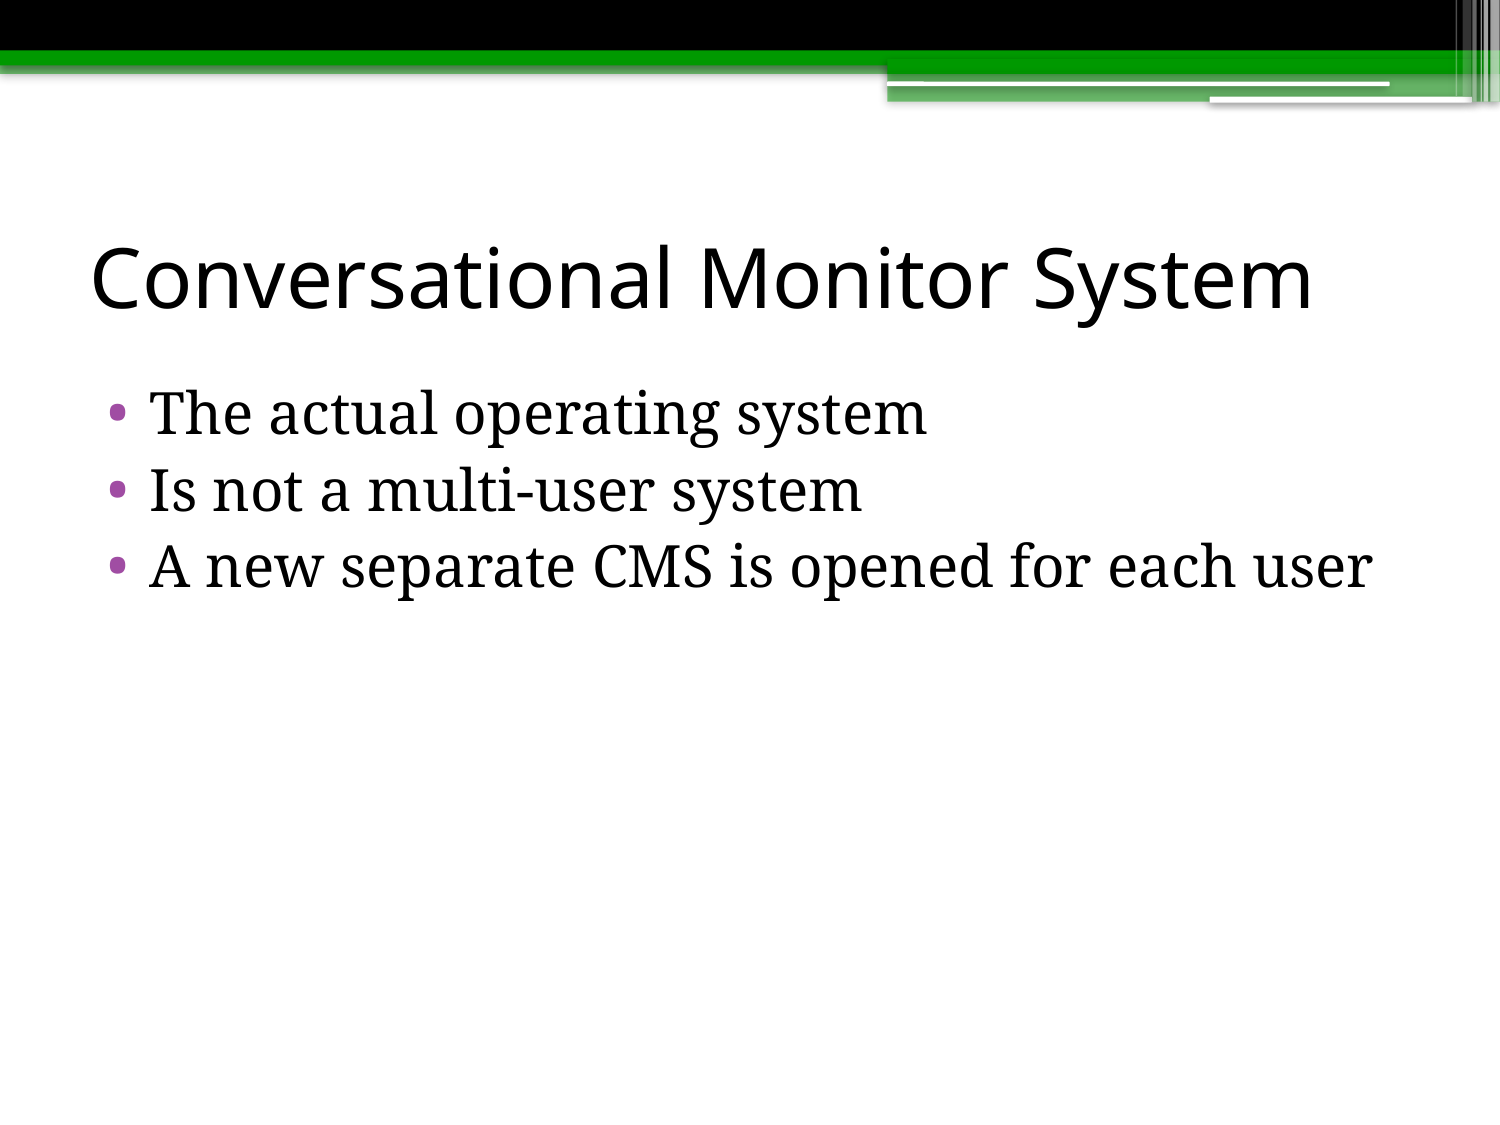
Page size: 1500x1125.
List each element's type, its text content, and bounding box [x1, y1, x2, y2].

list The actual operating system Is not a multi-user system A new separate CMS is opened for each user [75, 368, 1425, 1079]
title Conversational Monitor System [75, 187, 1425, 363]
